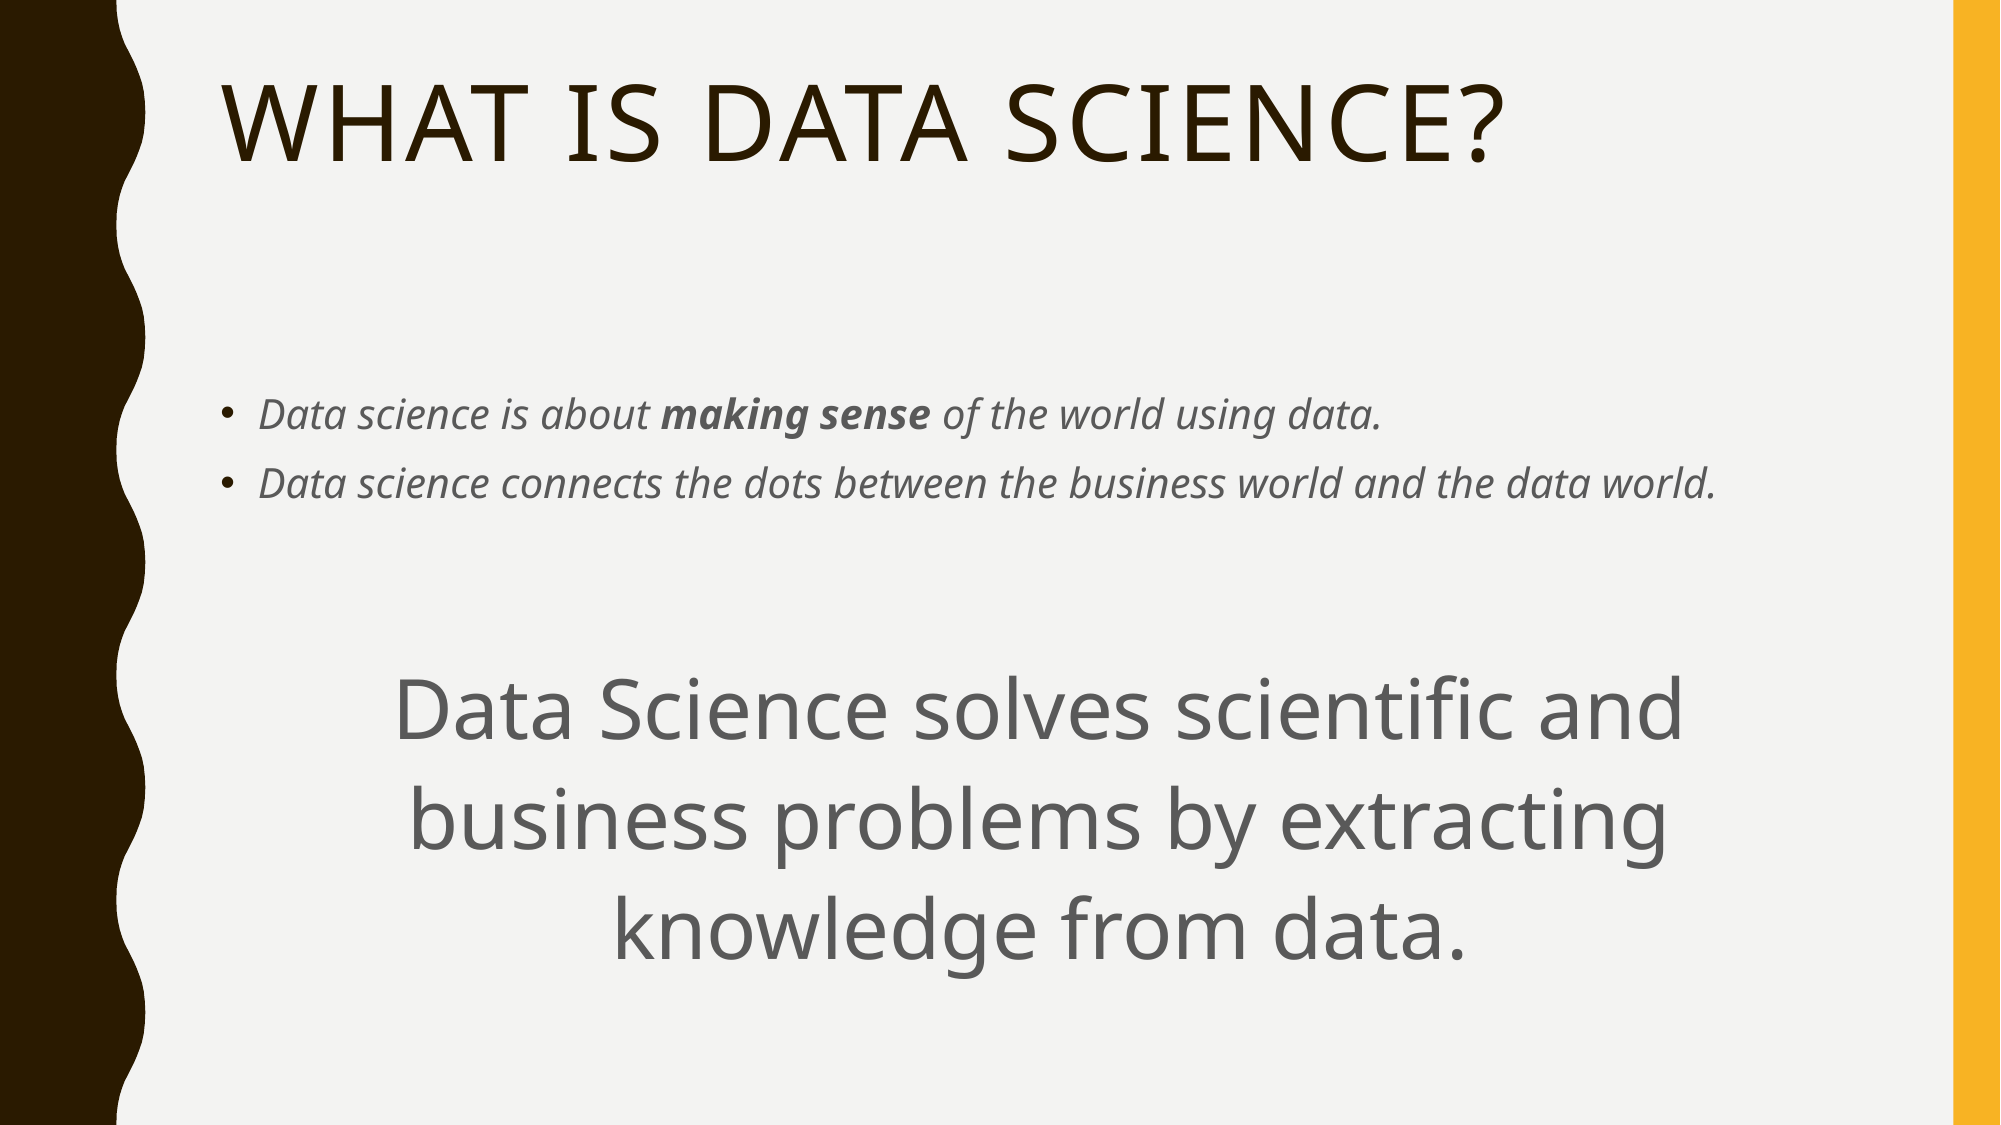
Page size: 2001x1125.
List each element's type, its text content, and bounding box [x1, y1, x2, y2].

title What is Data Science? [205, 62, 1875, 308]
list Data science is about making sense of the world using data. Data science connects the dots between the business world and the data world. Data Science solves scientific and business problems by extracting knowledge from data. [205, 375, 1875, 965]
